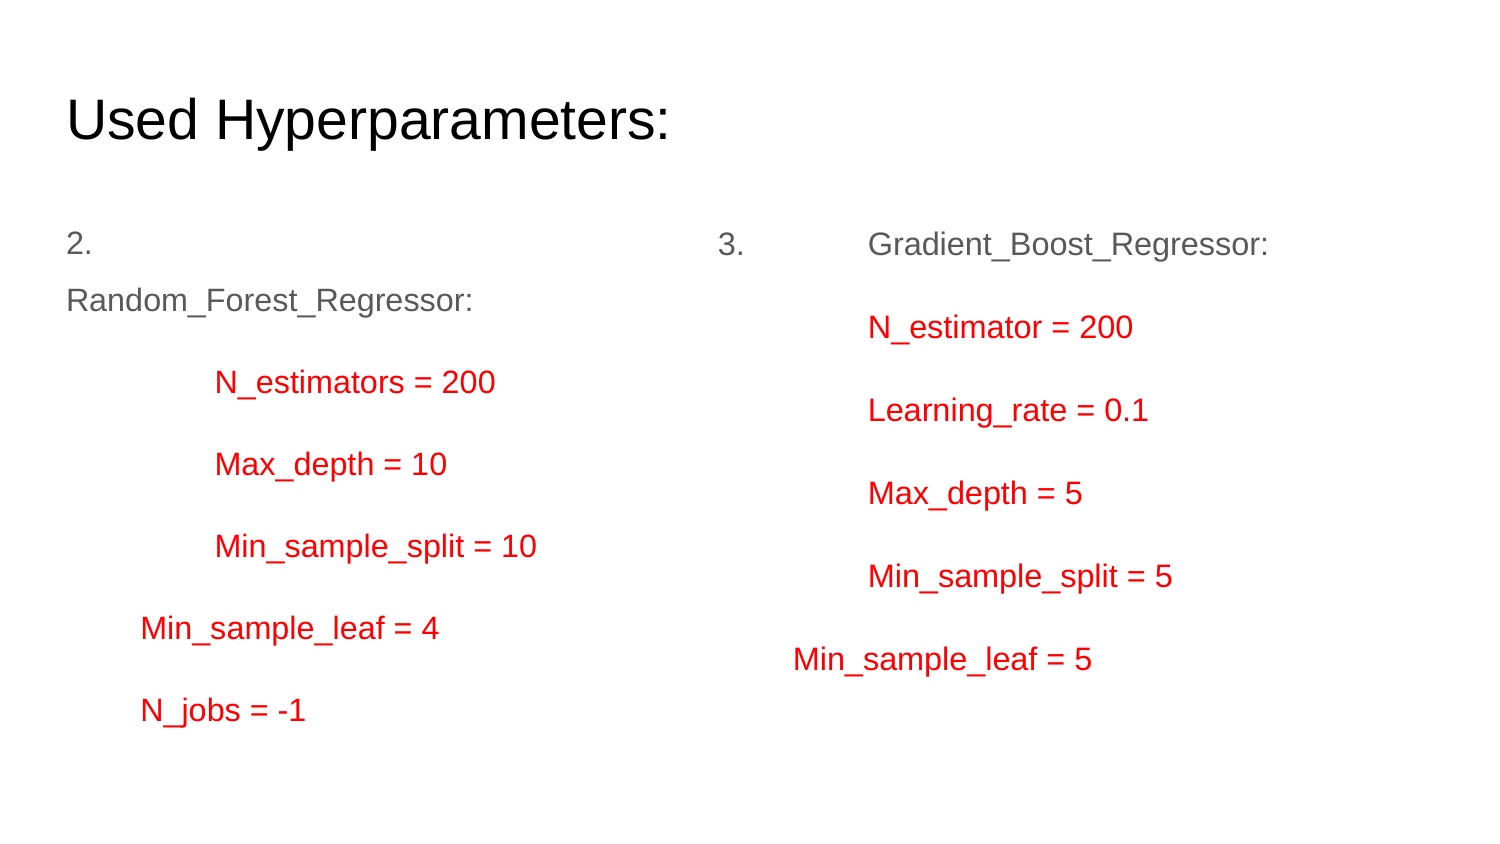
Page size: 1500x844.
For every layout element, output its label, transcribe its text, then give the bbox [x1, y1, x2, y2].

list 3. Gradient_Boost_Regressor: N_estimator = 200 Learning_rate = 0.1 Max_depth = 5 Min_sample_split = 5 Min_sample_leaf = 5 [702, 189, 1464, 750]
list 2. Random_Forest_Regressor: N_estimators = 200 Max_depth = 10 Min_sample_split = 10 Min_sample_leaf = 4 N_jobs = -1 [51, 189, 633, 750]
title Used Hyperparameters: [51, 72, 1449, 167]
